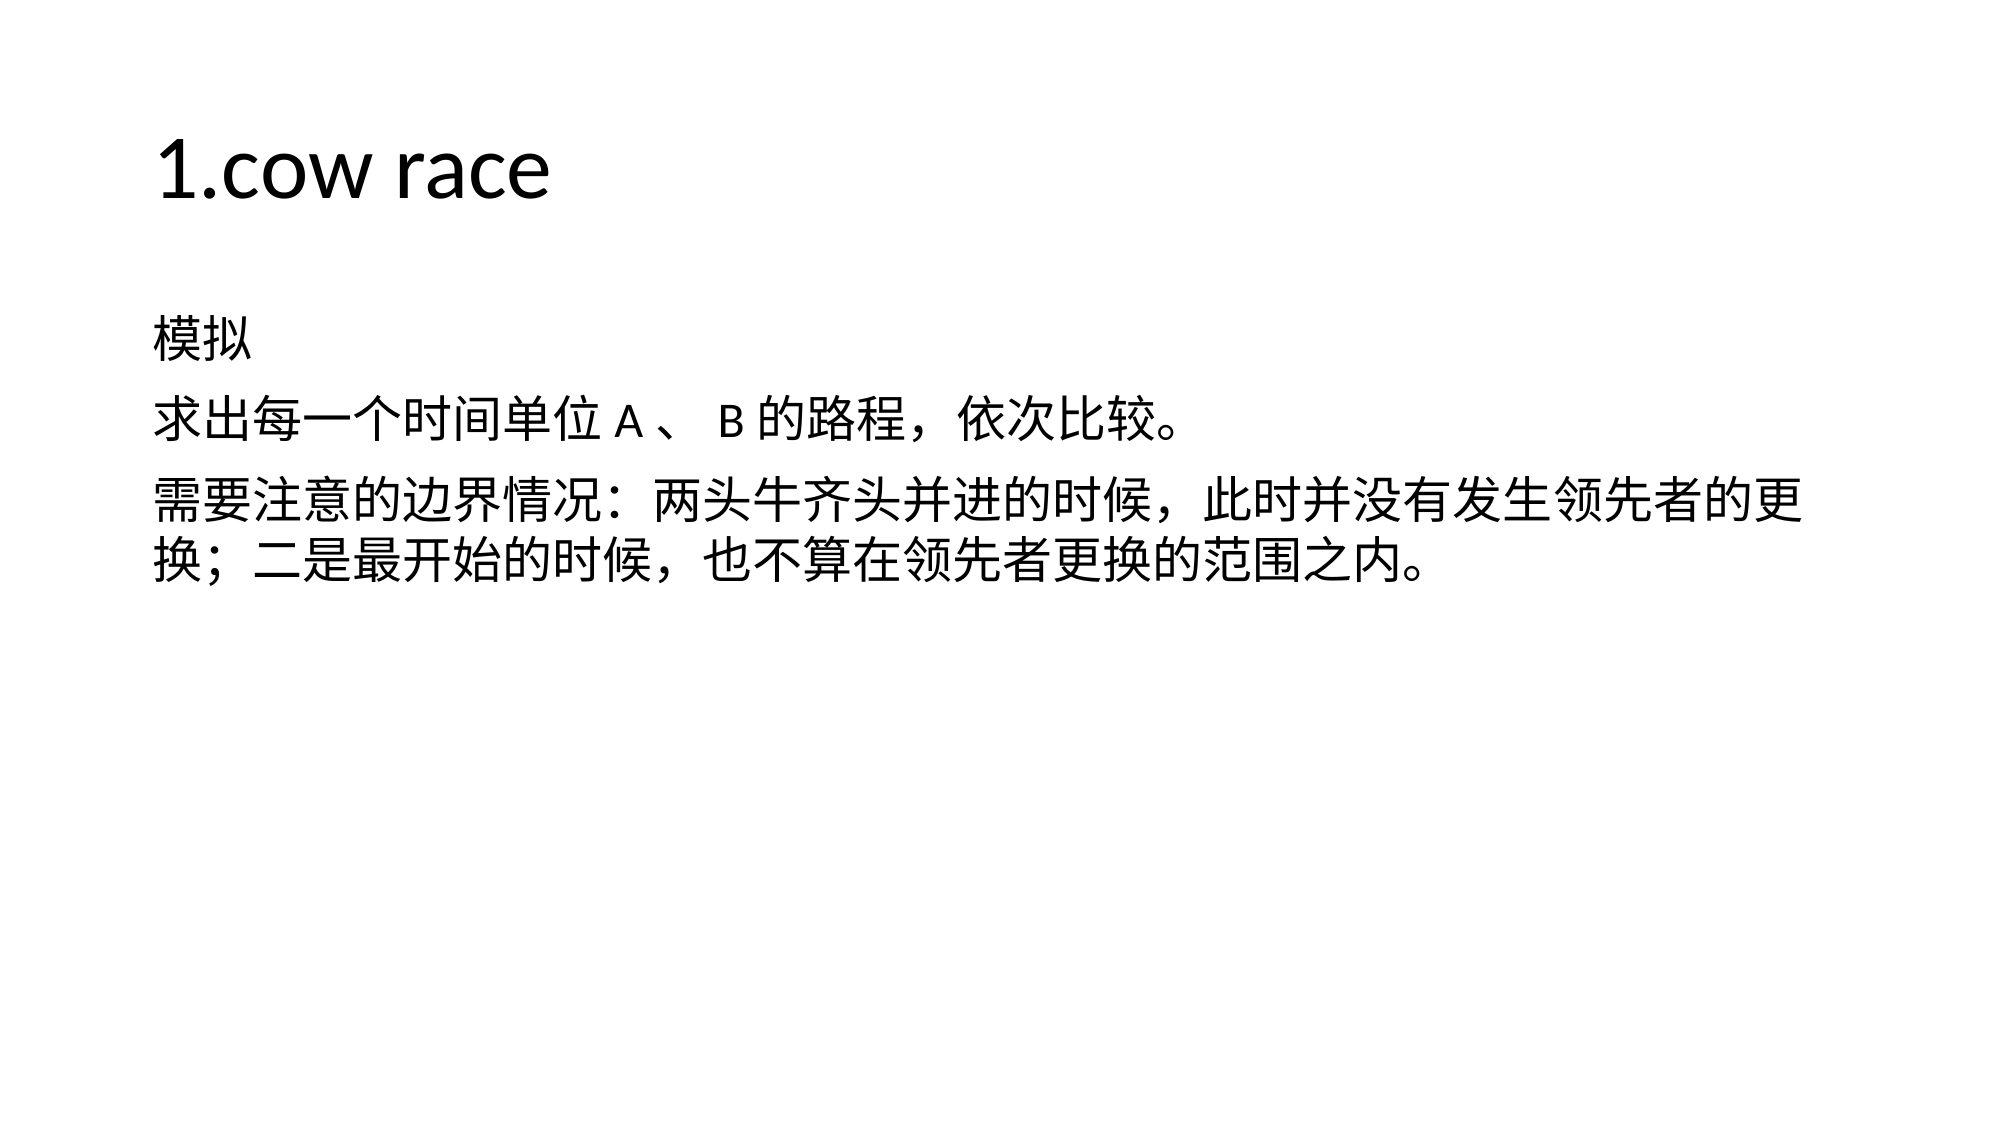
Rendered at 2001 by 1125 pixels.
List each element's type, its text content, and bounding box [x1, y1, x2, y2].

list 模拟 求出每一个时间单位A、B的路程，依次比较。 需要注意的边界情况：两头牛齐头并进的时候，此时并没有发生领先者的更换；二是最开始的时候，也不算在领先者更换的范围之内。 [137, 299, 1863, 1014]
title 1.cow race [137, 59, 1863, 278]
